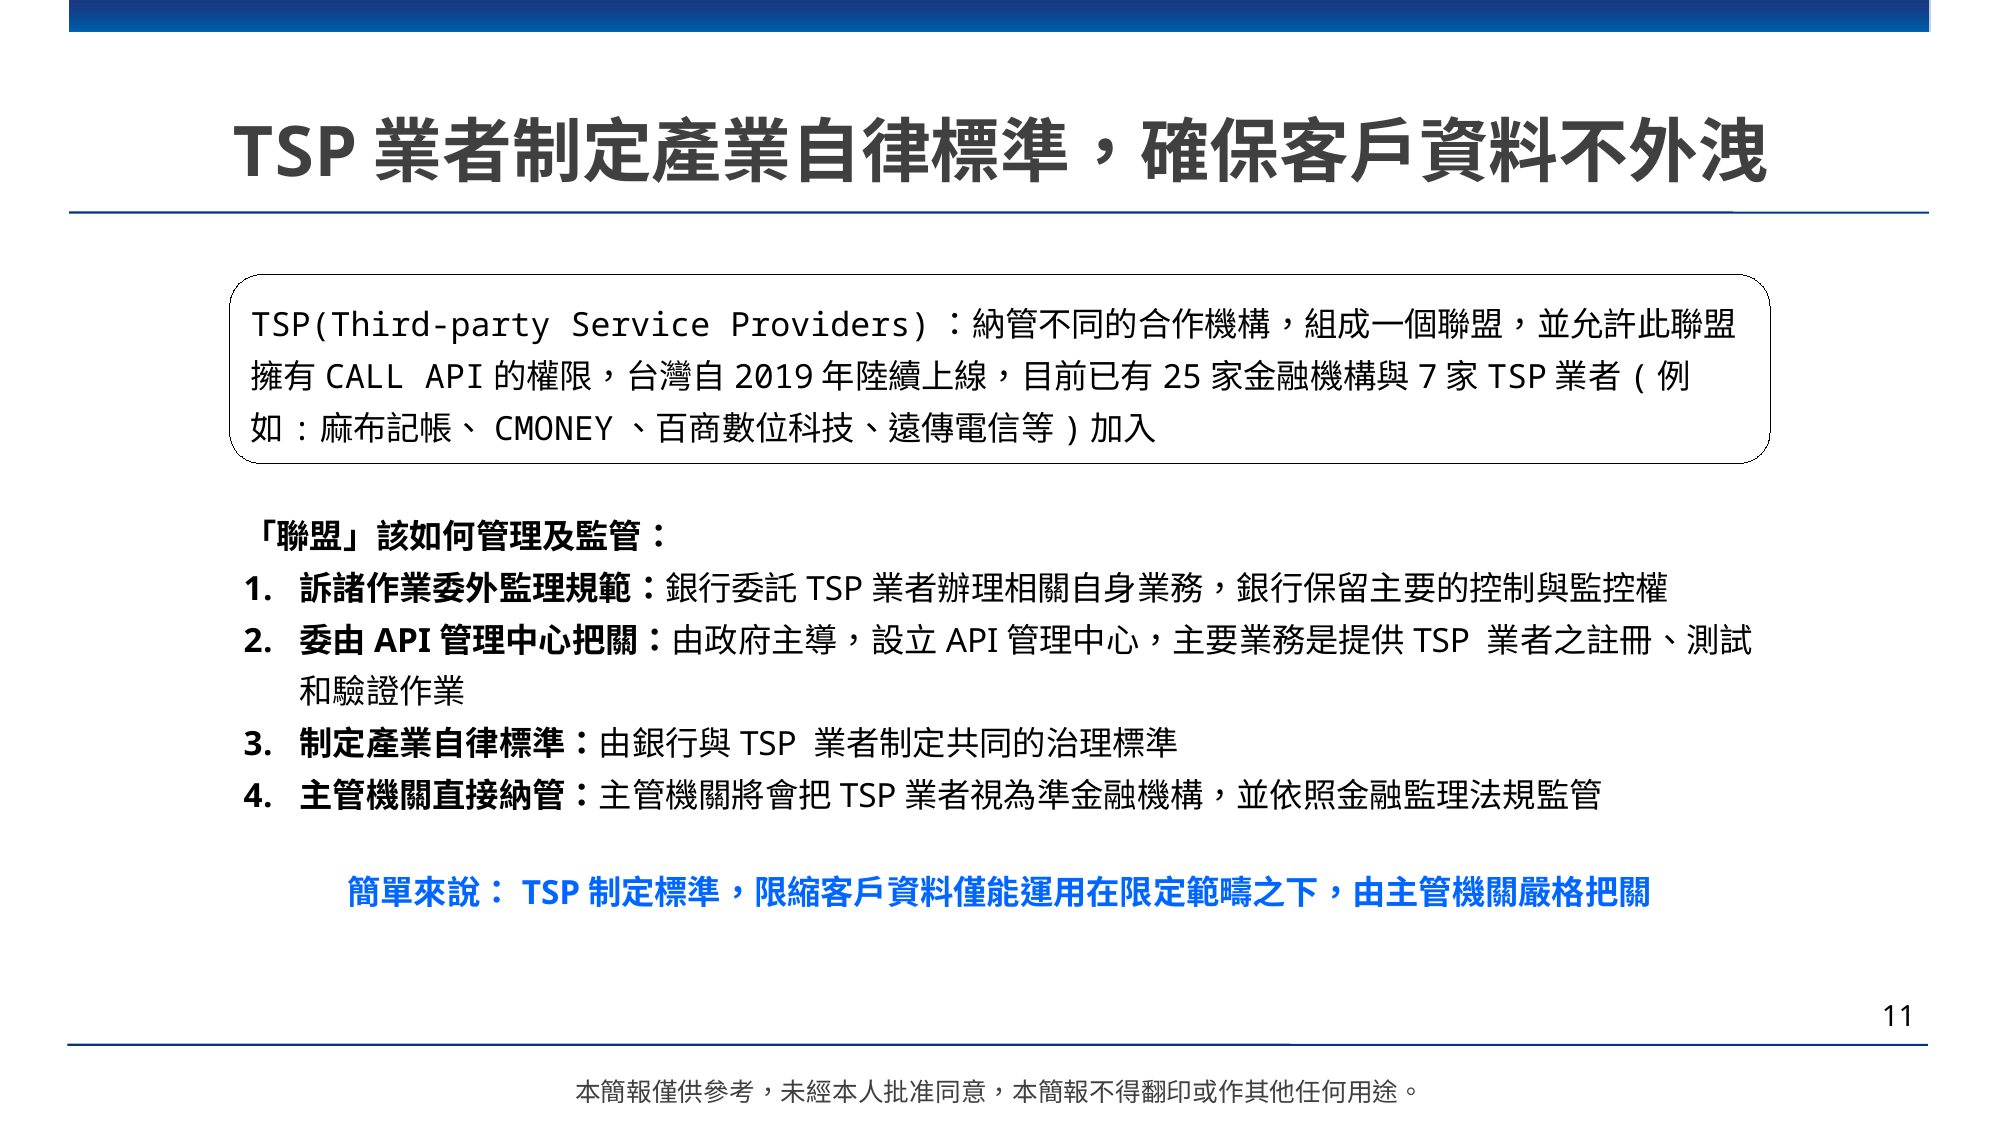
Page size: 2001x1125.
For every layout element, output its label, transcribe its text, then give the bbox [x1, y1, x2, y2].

title TSP業者制定產業自律標準，確保客戶資料不外洩 [169, 91, 1831, 279]
text_box 「聯盟」該如何管理及監管： 訴諸作業委外監理規範：銀行委託TSP業者辦理相關自身業務，銀行保留主要的控制與監控權 委由API管理中心把關：由政府主導，設立API管理中心，主要業務是提供TSP 業者之註冊、測試和驗證作業 制定產業自律標準：由銀行與TSP 業者制定共同的治理標準 主管機關直接納管：主管機關將會把TSP業者視為準金融機構，並依照金融監理法規監管 [228, 495, 1769, 822]
slide_number 11 [1480, 987, 1931, 1048]
text_box 簡單來說：TSP制定標準，限縮客戶資料僅能運用在限定範疇之下，由主管機關嚴格把關 [229, 851, 1771, 919]
text_box TSP(Third-party Service Providers)：納管不同的合作機構，組成一個聯盟，並允許此聯盟擁有CALL API的權限，台灣自2019年陸續上線，目前已有25家金融機構與7家TSP業者(例如:麻布記帳、CMONEY、百商數位科技、遠傳電信等)加入 [229, 274, 1771, 464]
picture [69, 0, 1931, 32]
